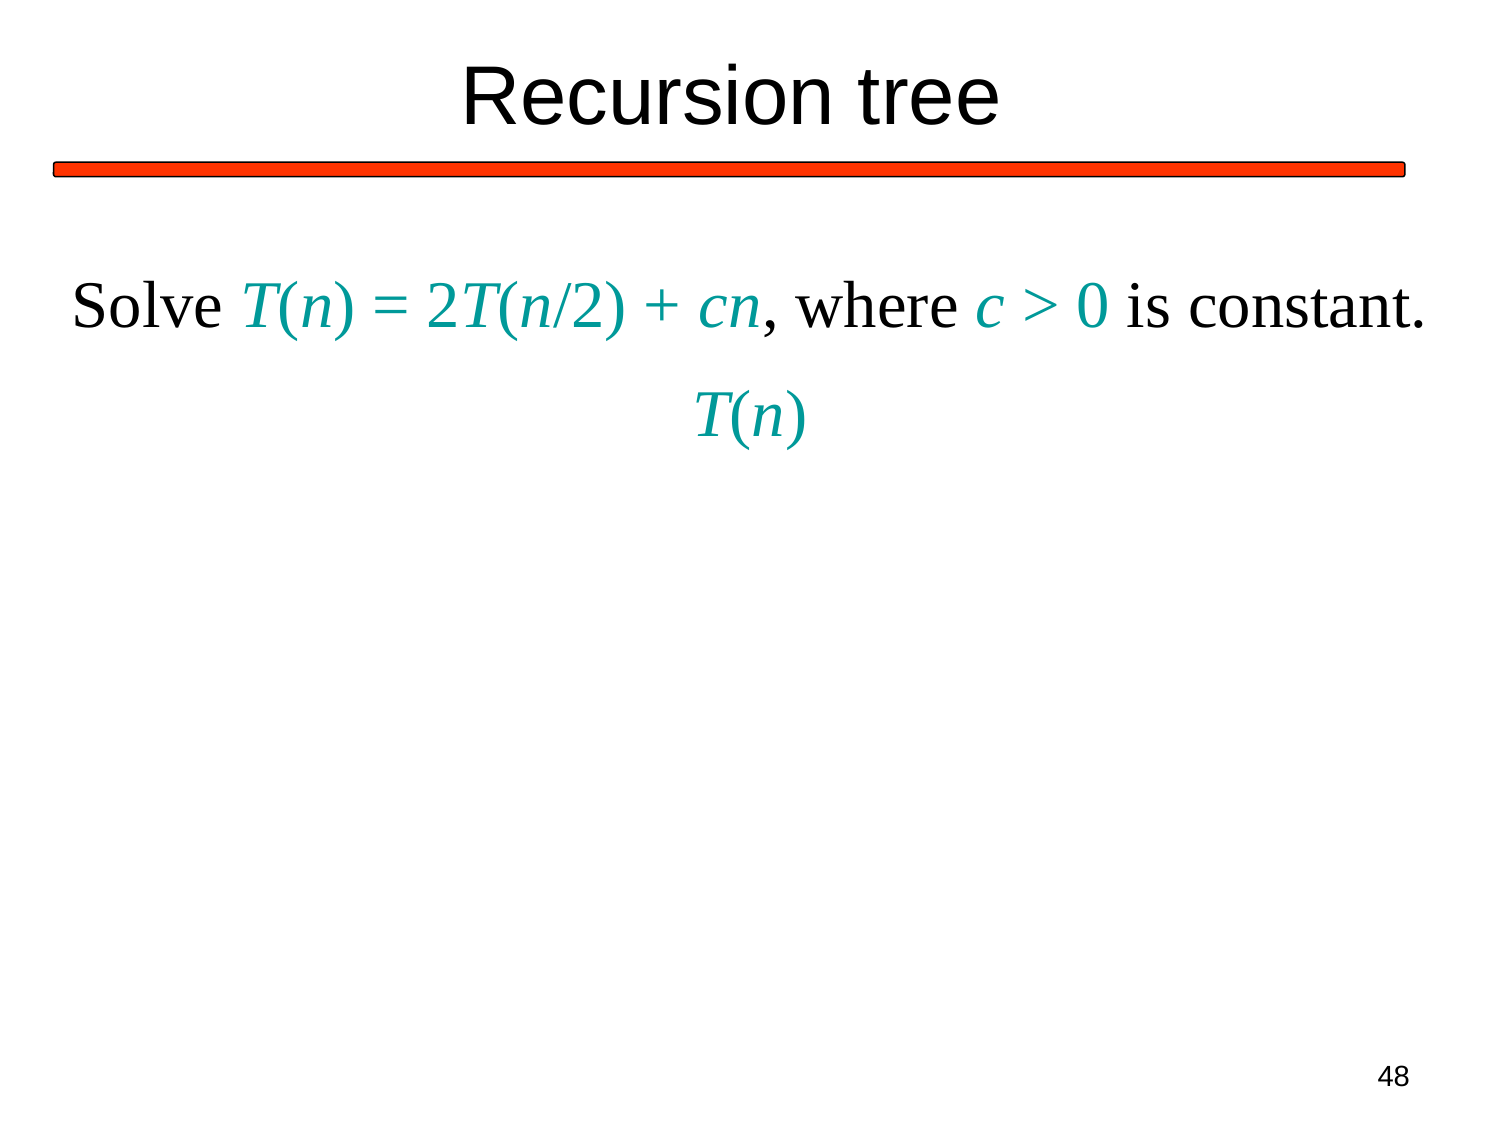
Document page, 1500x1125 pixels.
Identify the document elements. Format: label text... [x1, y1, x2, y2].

title Recursion tree [55, 16, 1406, 166]
text_box T(n) [677, 362, 823, 458]
text_box Solve T(n) = 2T(n/2) + cn, where c > 0 is constant. [56, 253, 1443, 348]
slide_number 48 [1074, 1049, 1425, 1103]
